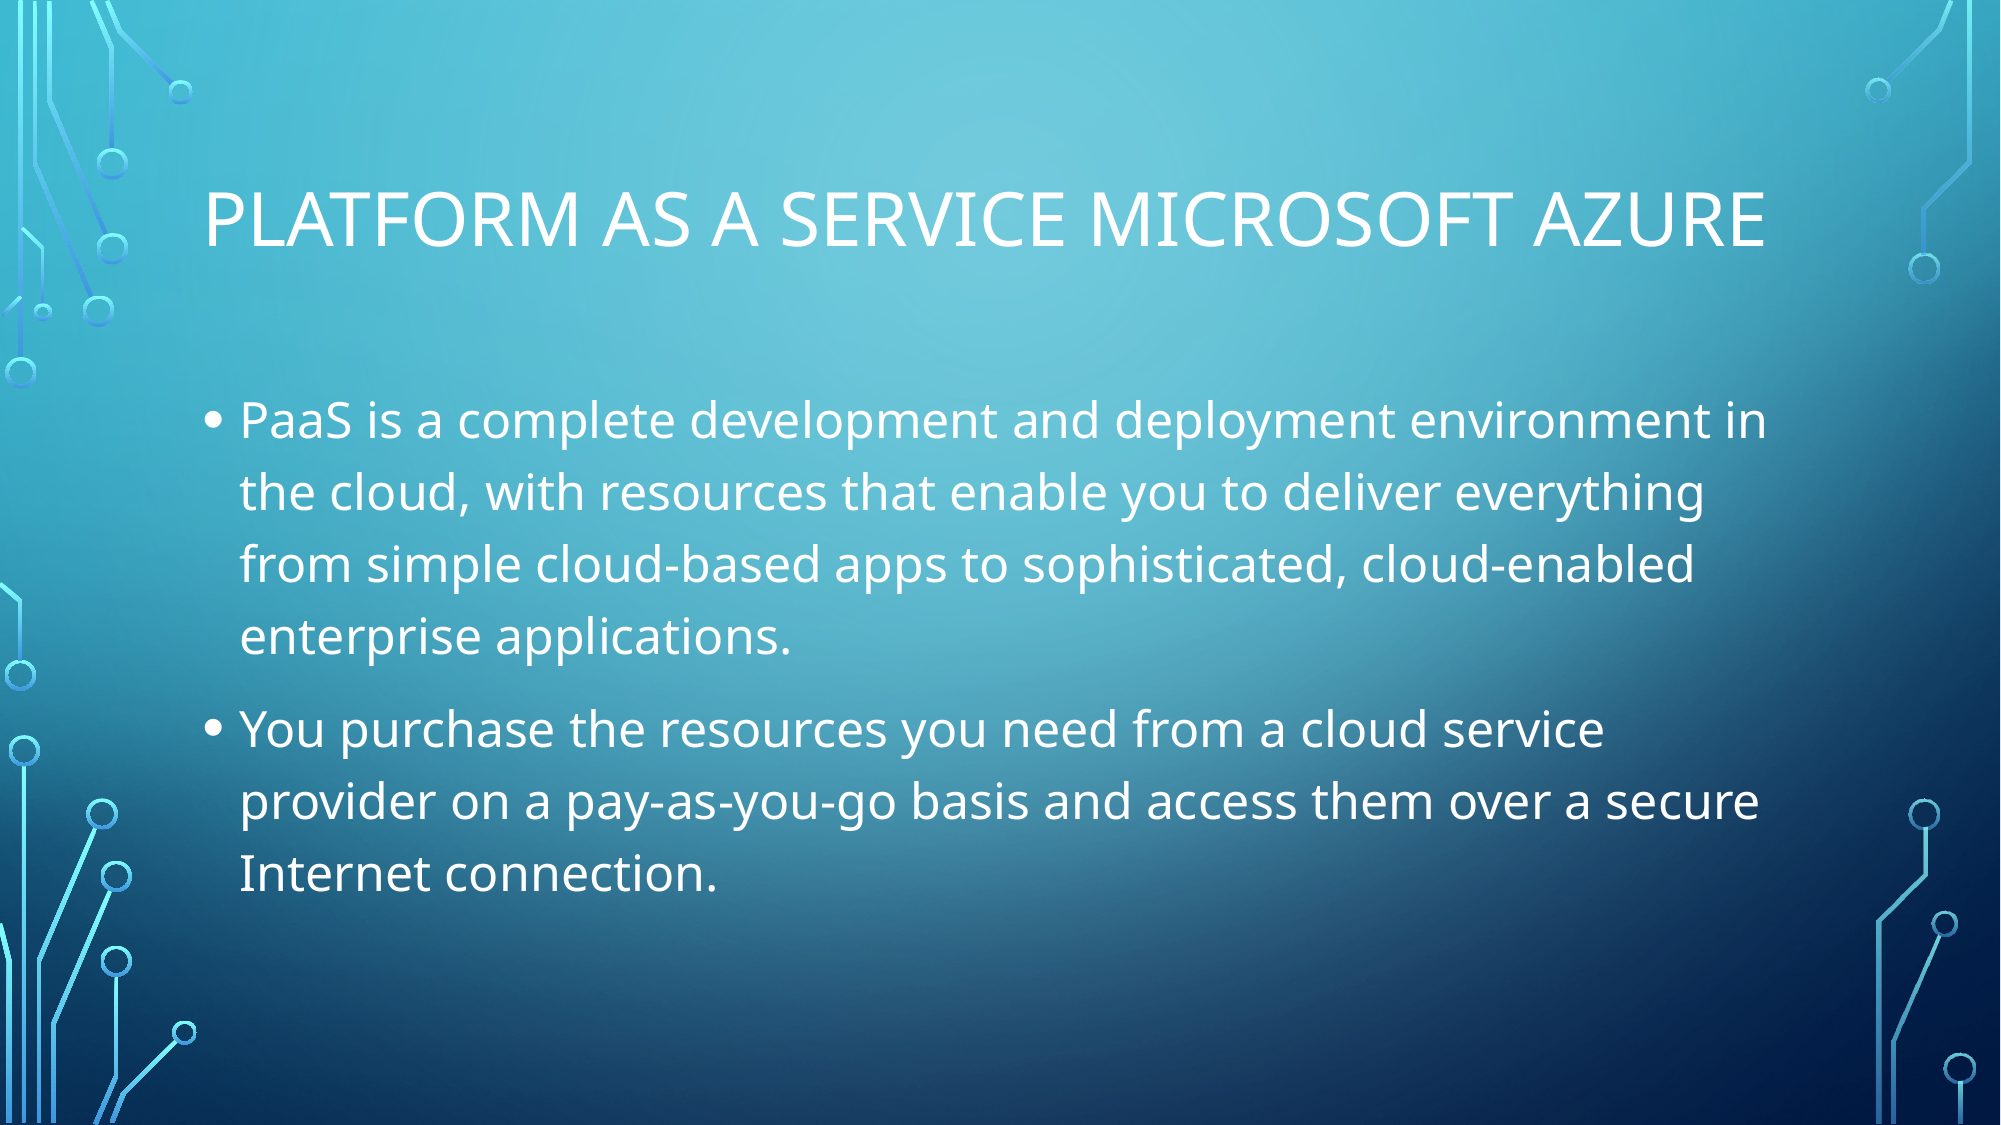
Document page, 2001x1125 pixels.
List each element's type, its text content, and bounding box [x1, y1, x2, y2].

title Platform as a Service Microsoft Azure [187, 101, 1813, 344]
list PaaS is a complete development and deployment environment in the cloud, with resources that enable you to deliver everything from simple cloud-based apps to sophisticated, cloud-enabled enterprise applications. You purchase the resources you need from a cloud service provider on a pay-as-you-go basis and access them over a secure Internet connection. [187, 369, 1813, 950]
